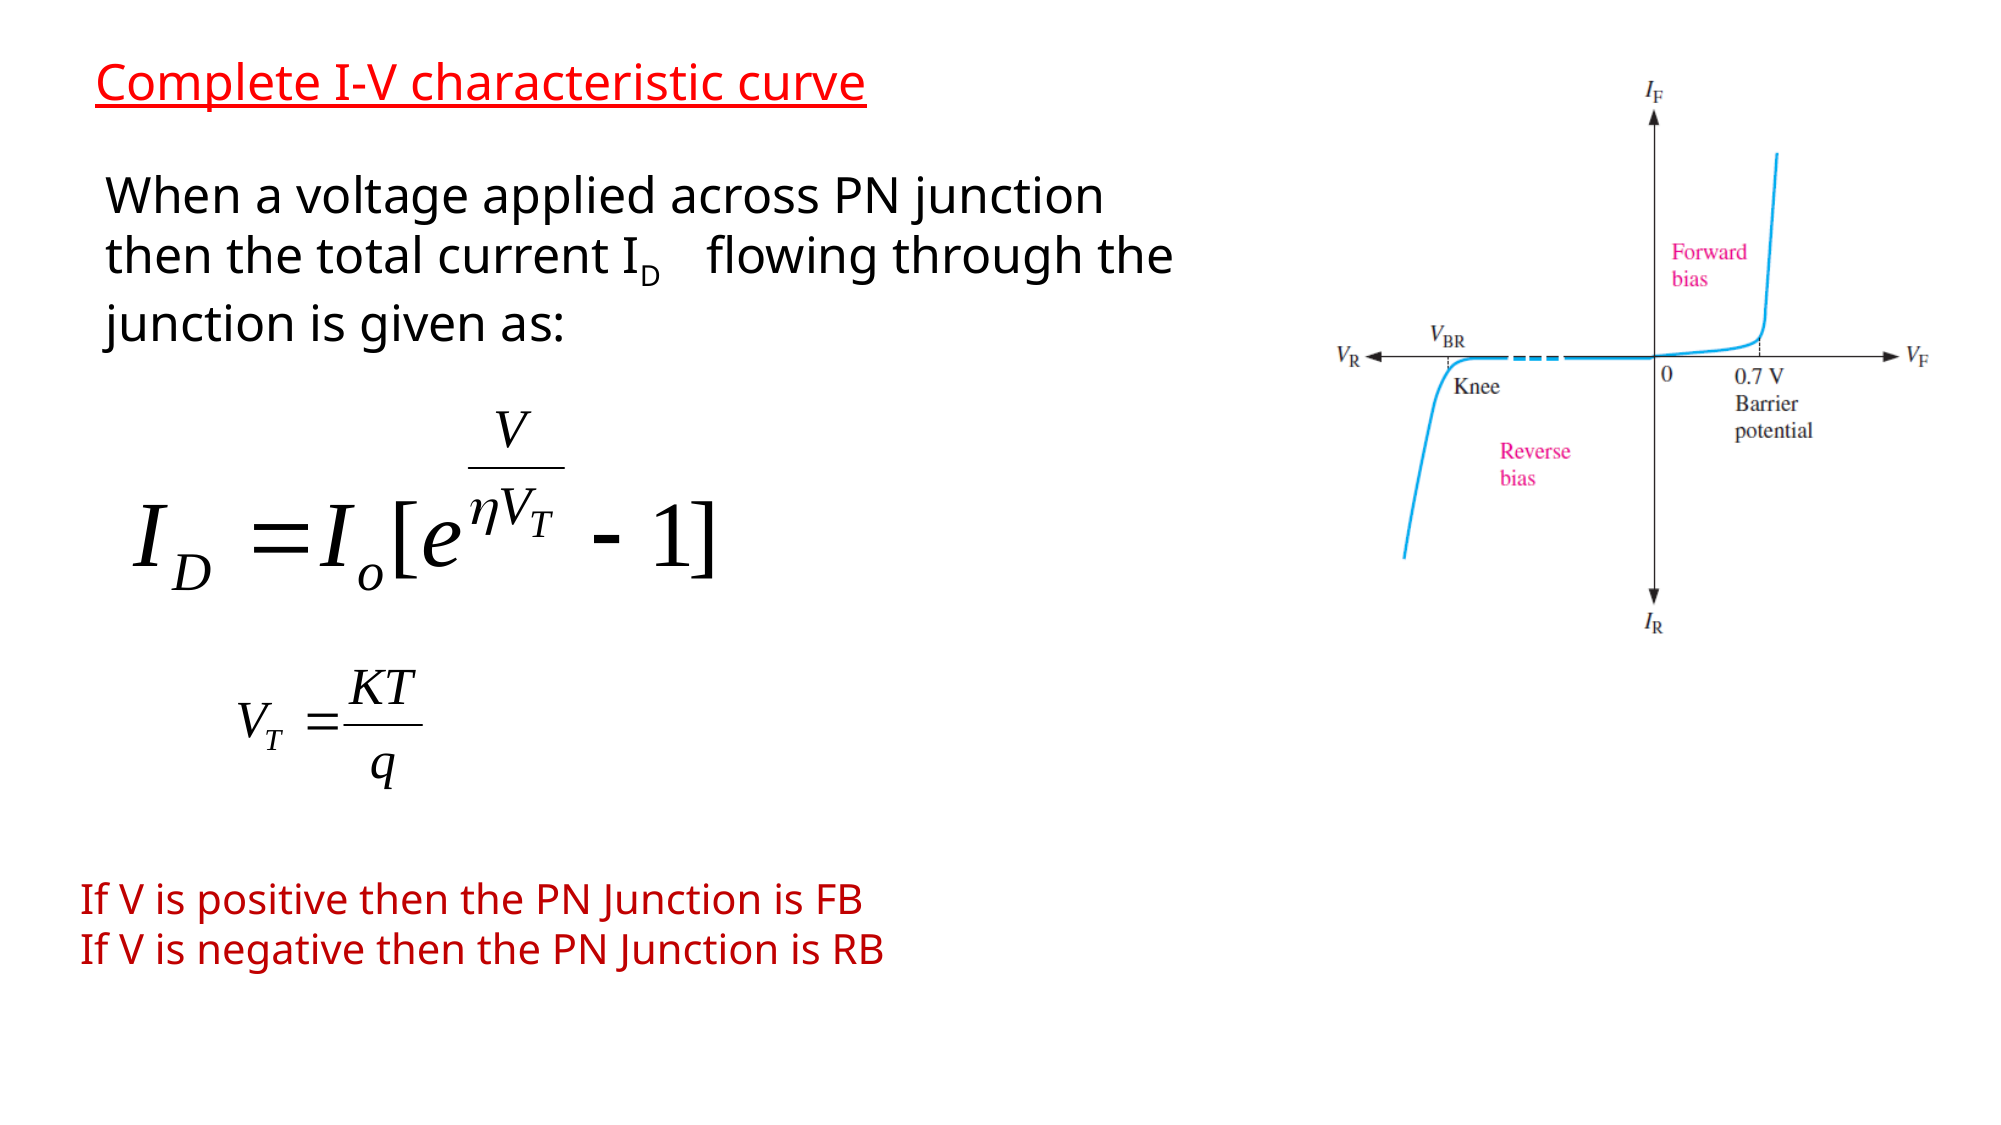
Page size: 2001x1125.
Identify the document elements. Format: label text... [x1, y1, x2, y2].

picture [1312, 59, 1935, 647]
text_box When a voltage applied across PN junction then the total current ID flowing through the junction is given as: [90, 156, 1211, 404]
text_box If V is positive then the PN Junction is FB If V is negative then the PN Junction is RB [65, 865, 1590, 980]
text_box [232, 655, 433, 799]
text_box Complete I-V characteristic curve [80, 42, 1049, 118]
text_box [116, 388, 731, 614]
